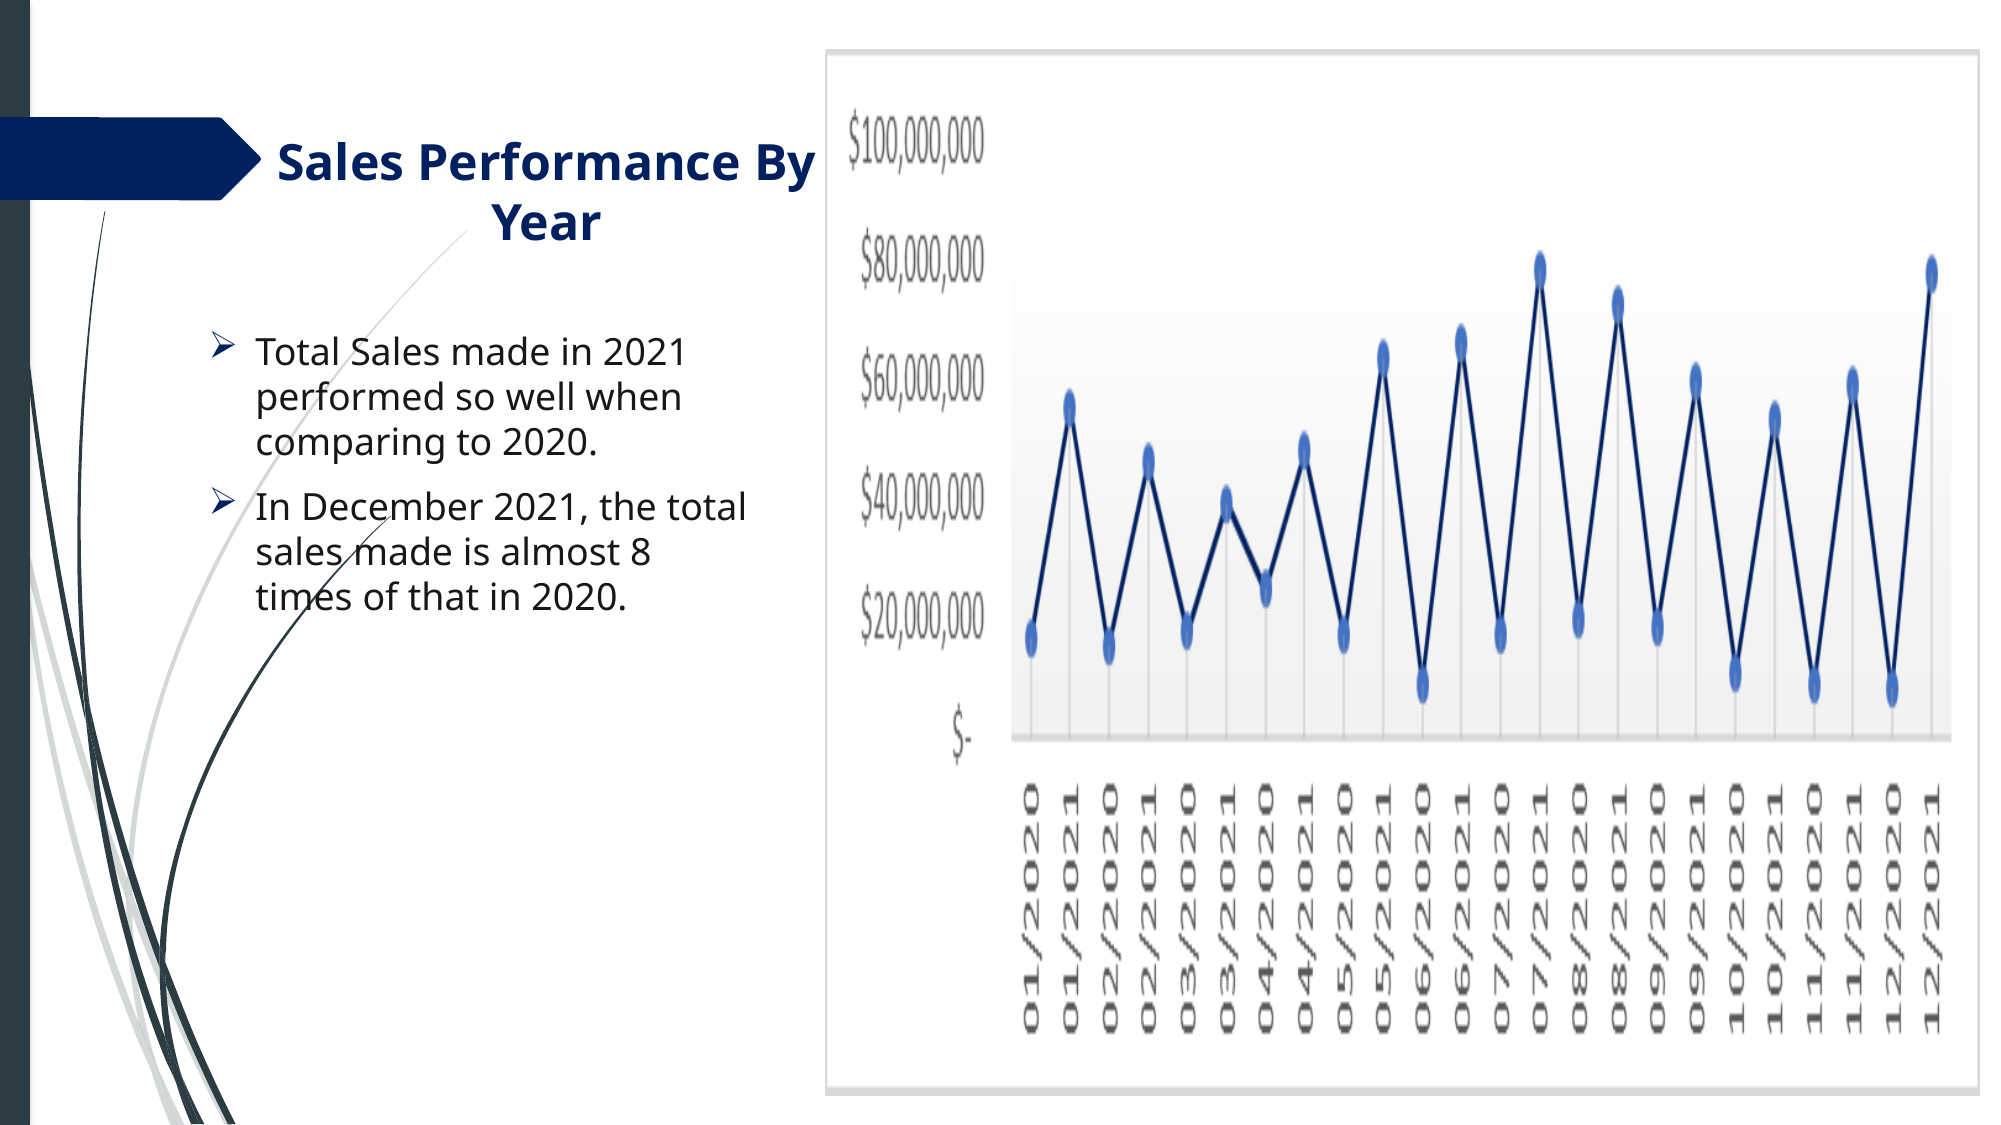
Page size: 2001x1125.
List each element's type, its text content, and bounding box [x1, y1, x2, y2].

list Total Sales made in 2021 performed so well when comparing to 2020. In December 2021, the total sales made is almost 8 times of that in 2020. [193, 320, 769, 963]
title Sales Performance By Year [259, 98, 820, 259]
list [824, 49, 1980, 1096]
